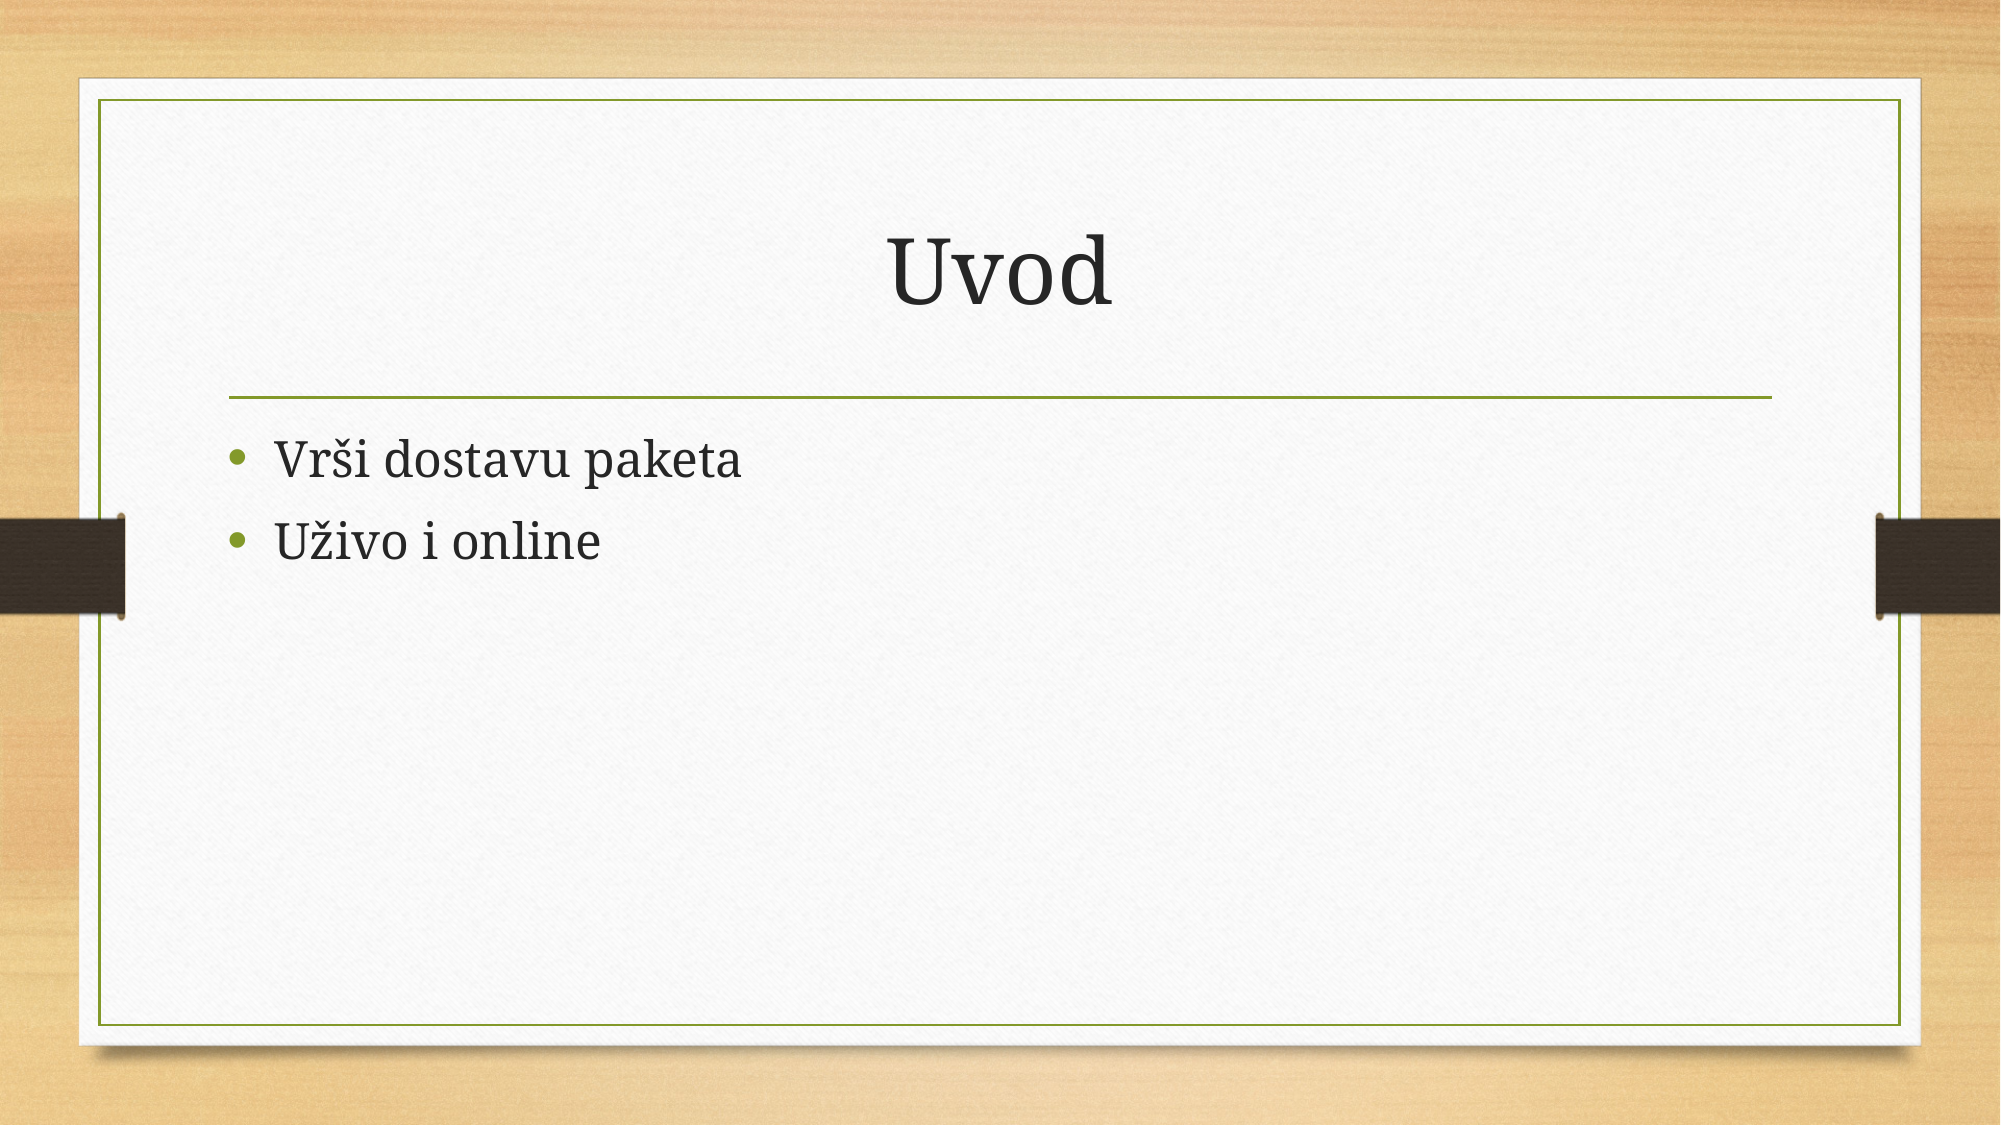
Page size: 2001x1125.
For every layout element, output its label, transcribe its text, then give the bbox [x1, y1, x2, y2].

list Vrši dostavu paketa Uživo i online [212, 419, 1788, 964]
title Uvod [212, 161, 1788, 375]
picture [0, 0, 2001, 1125]
